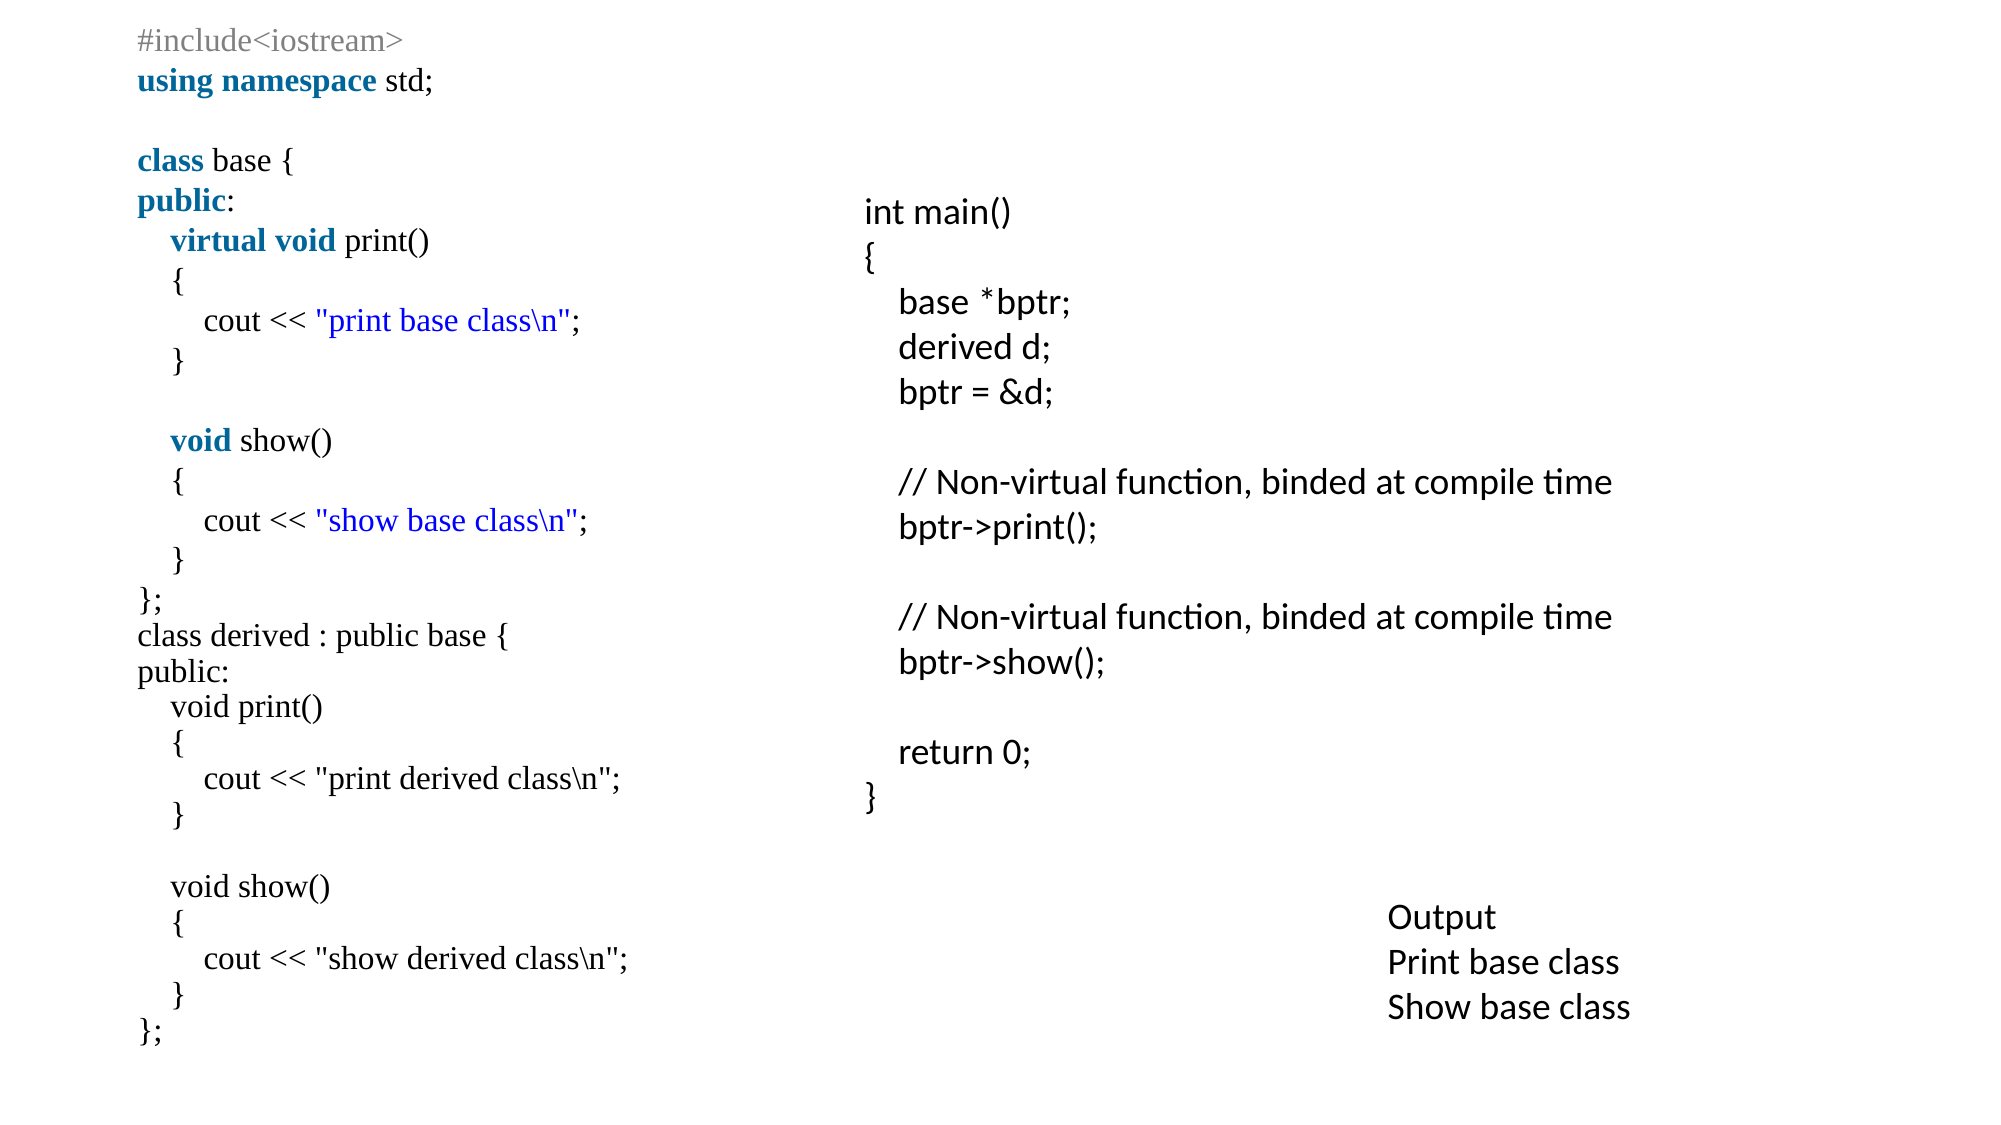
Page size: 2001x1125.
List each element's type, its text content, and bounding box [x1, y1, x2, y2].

list #include<iostream> using namespace std; class base { public: virtual void print() { cout << "print base class\n"; } void show() { cout << "show base class\n"; } }; class derived : public base { public: void print() { cout << "print derived class\n"; } void show() { cout << "show derived class\n"; } }; [137, 18, 799, 1125]
text_box Output Print base class Show base class [1372, 884, 1849, 1035]
text_box int main() { base *bptr; derived d; bptr = &d; // Non-virtual function, binded at compile time bptr->print(); // Non-virtual function, binded at compile time bptr->show(); return 0; } [849, 134, 1804, 825]
